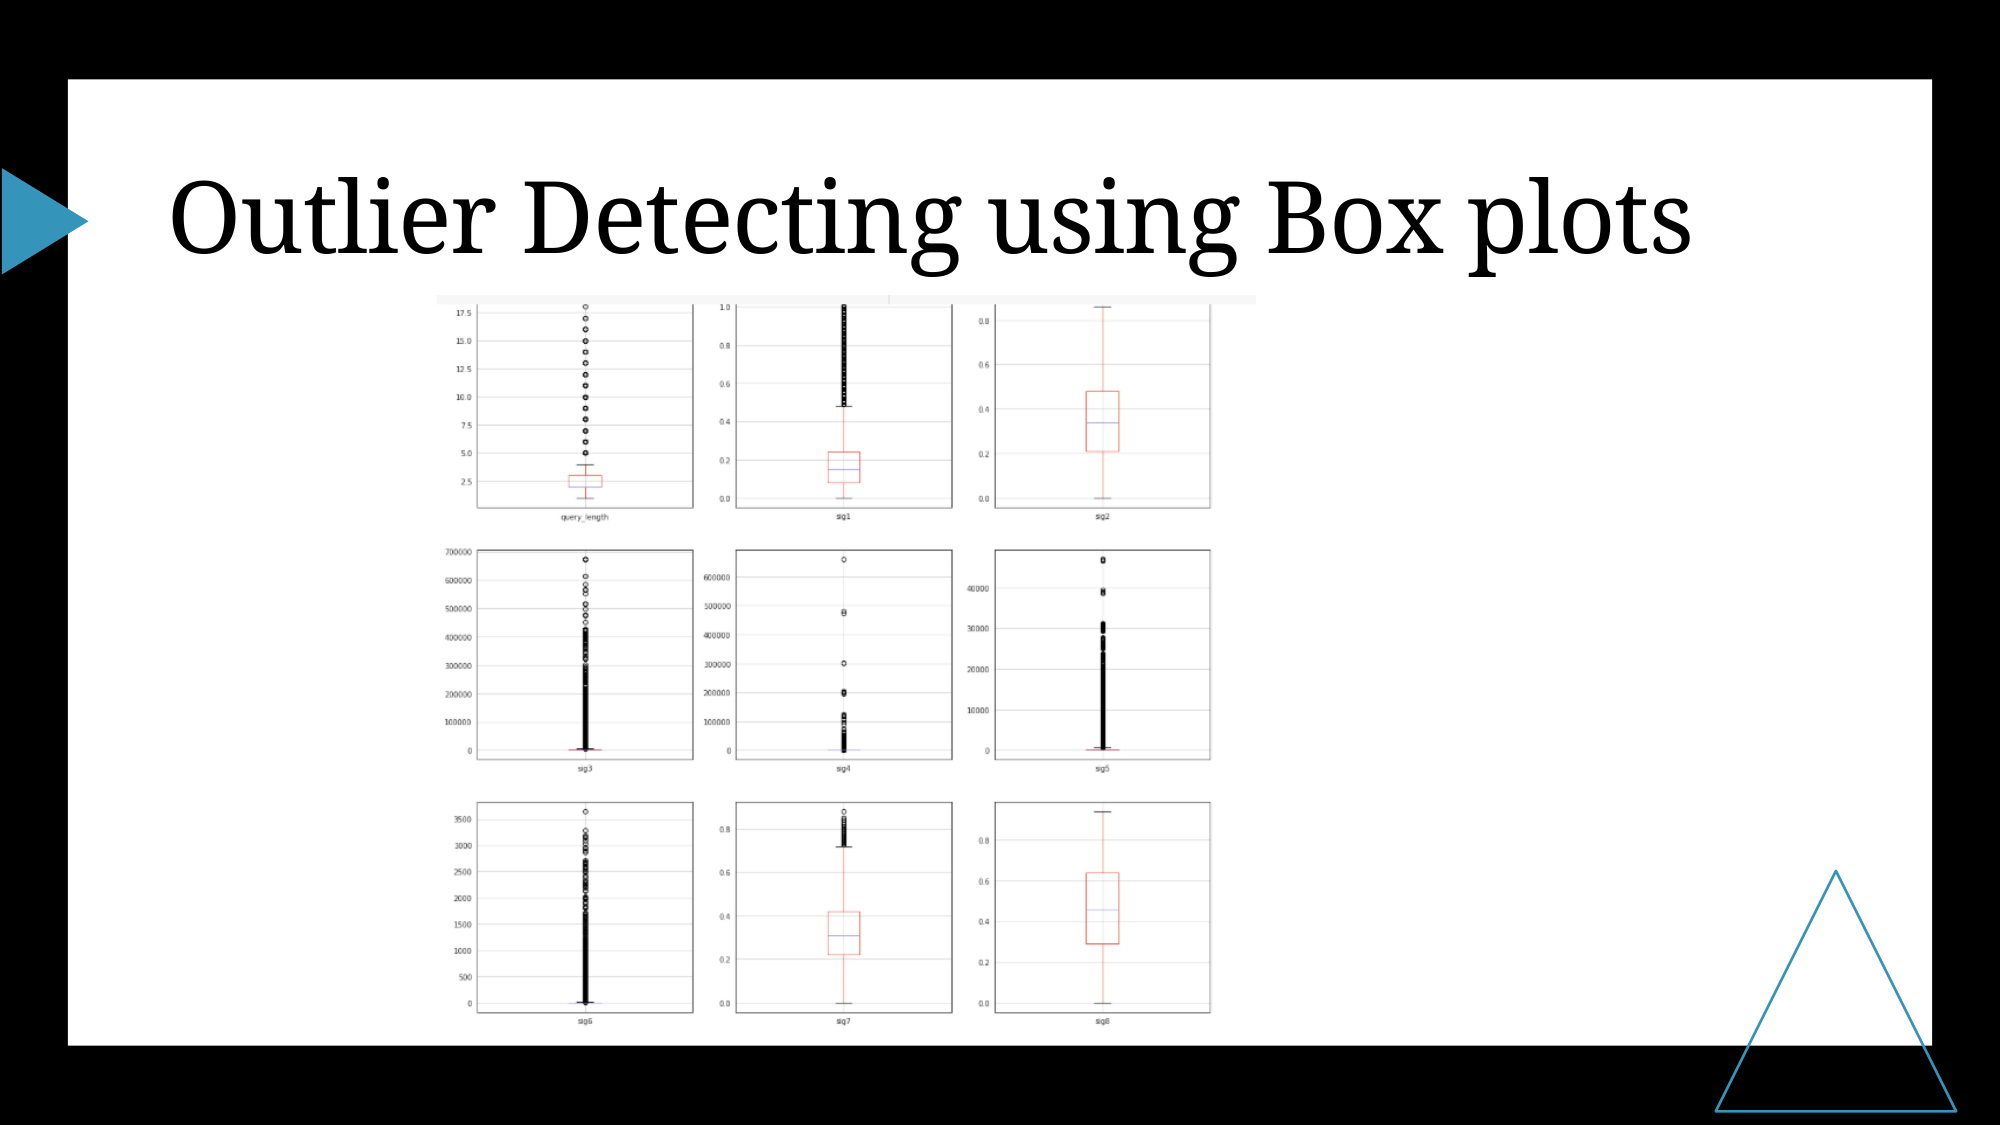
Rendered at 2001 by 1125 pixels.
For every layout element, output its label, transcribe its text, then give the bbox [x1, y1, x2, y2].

title Outlier Detecting using Box plots [152, 146, 1868, 296]
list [436, 295, 1257, 1039]
